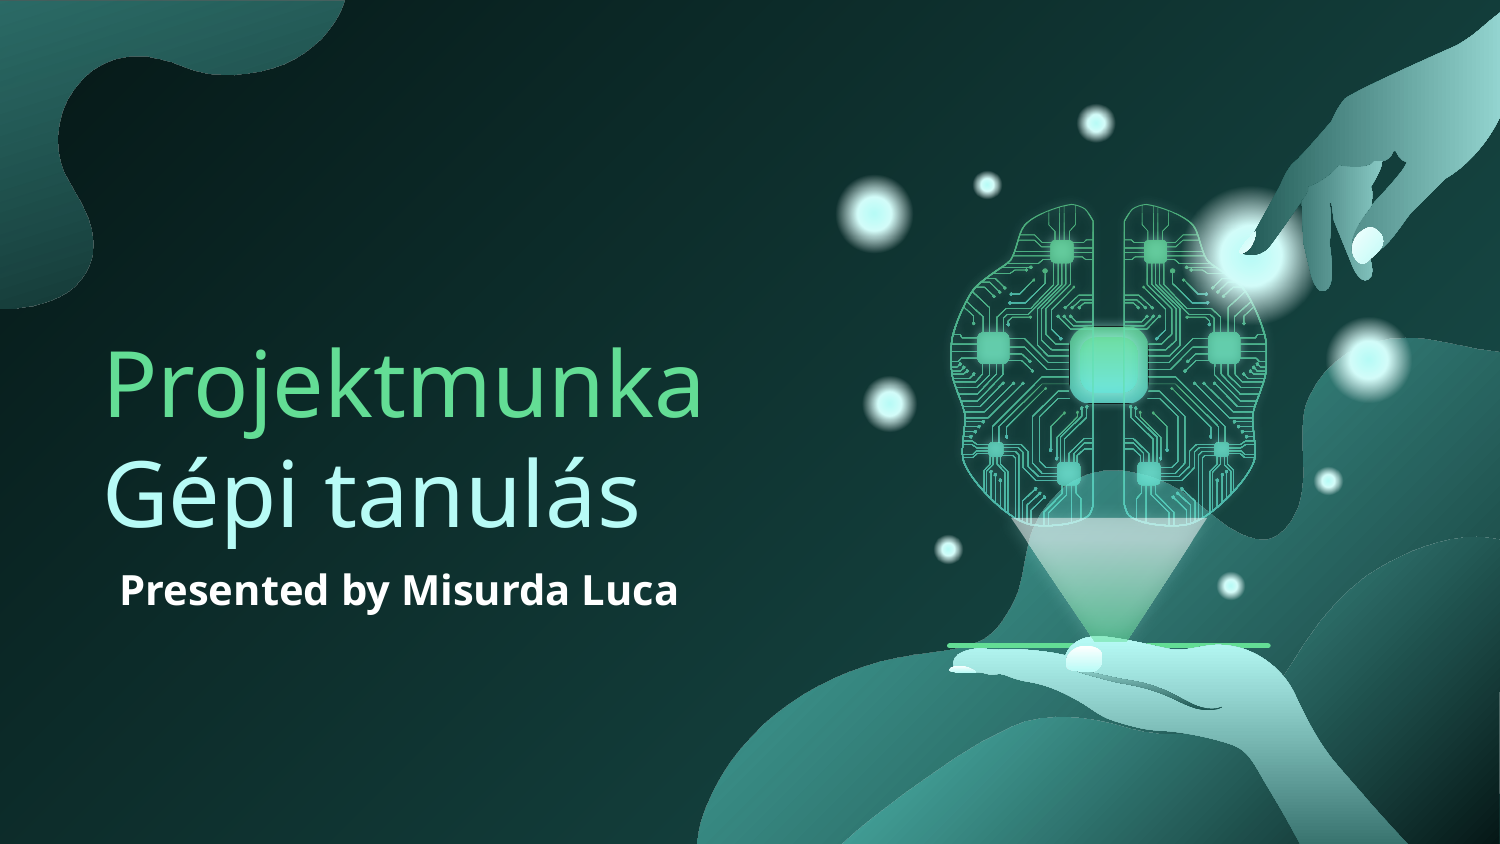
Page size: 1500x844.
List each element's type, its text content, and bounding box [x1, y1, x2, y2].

subtitle Presented by Misurda Luca [104, 549, 712, 652]
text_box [819, 0, 1500, 844]
title Projektmunka Gépi tanulás [87, 108, 814, 562]
